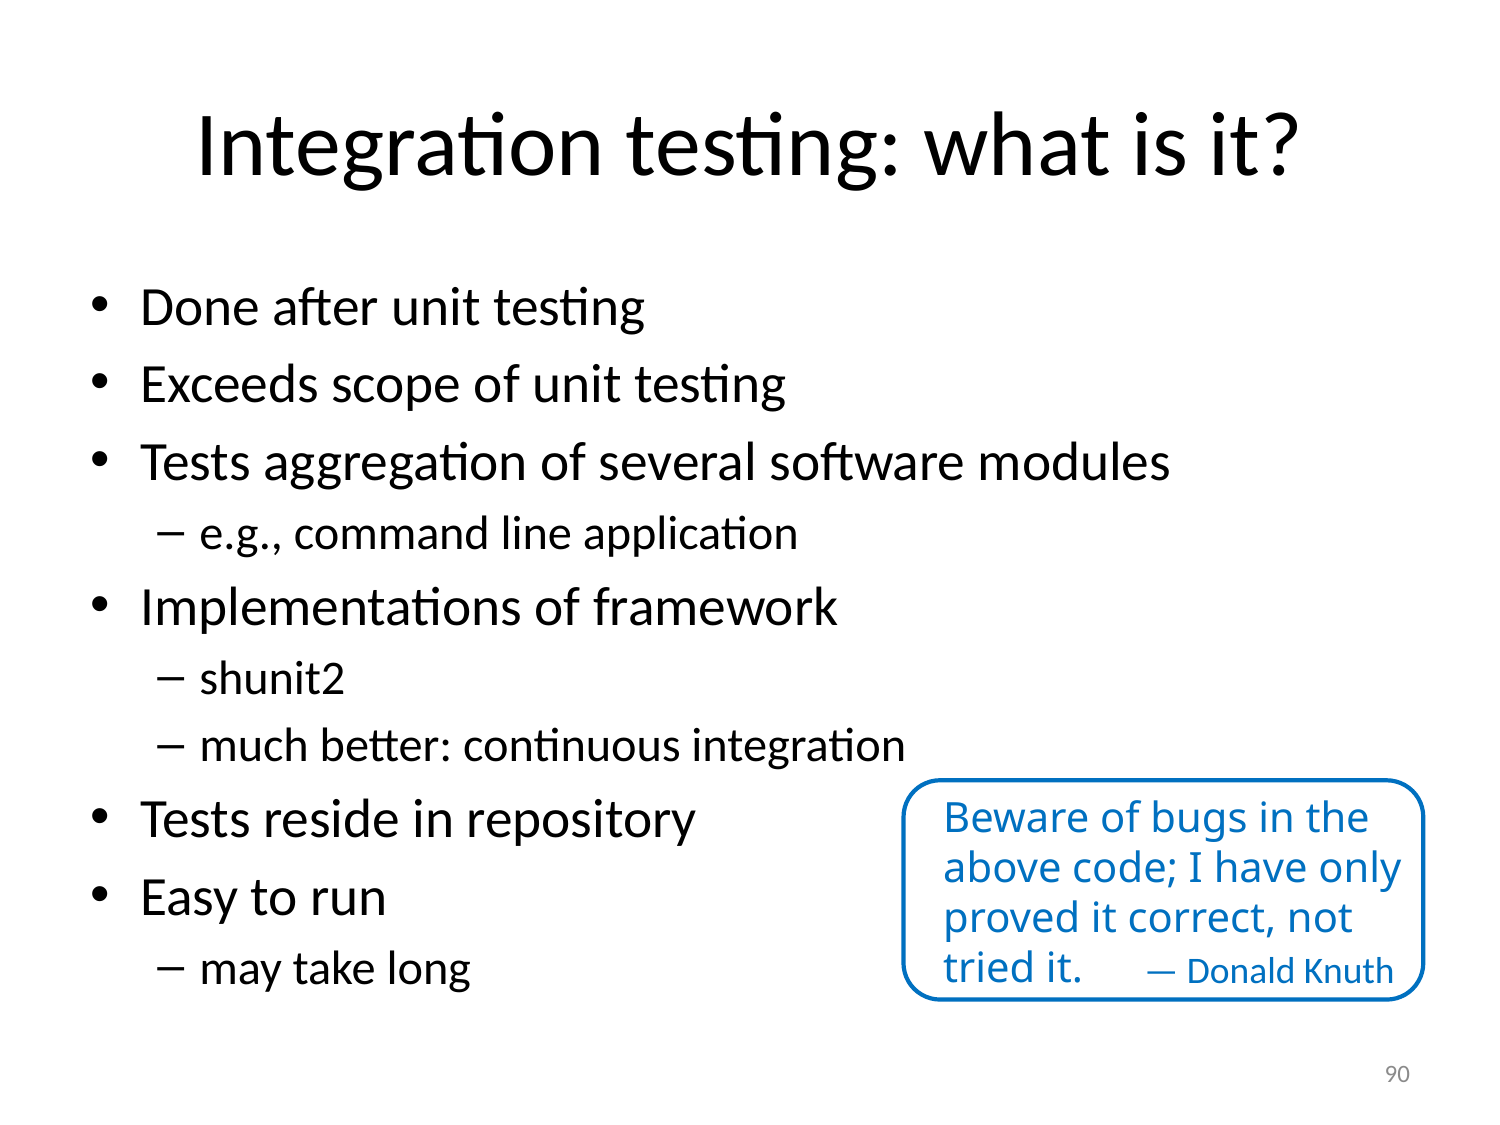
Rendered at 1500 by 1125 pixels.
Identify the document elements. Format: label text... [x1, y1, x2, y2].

slide_number 90 [1074, 1042, 1425, 1103]
title Integration testing: what is it? [75, 45, 1425, 233]
list Done after unit testing Exceeds scope of unit testing Tests aggregation of several software modules e.g., command line application Implementations of framework shunit2 much better: continuous integration Tests reside in repository Easy to run may take long [75, 262, 1425, 1005]
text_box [903, 780, 1448, 1000]
